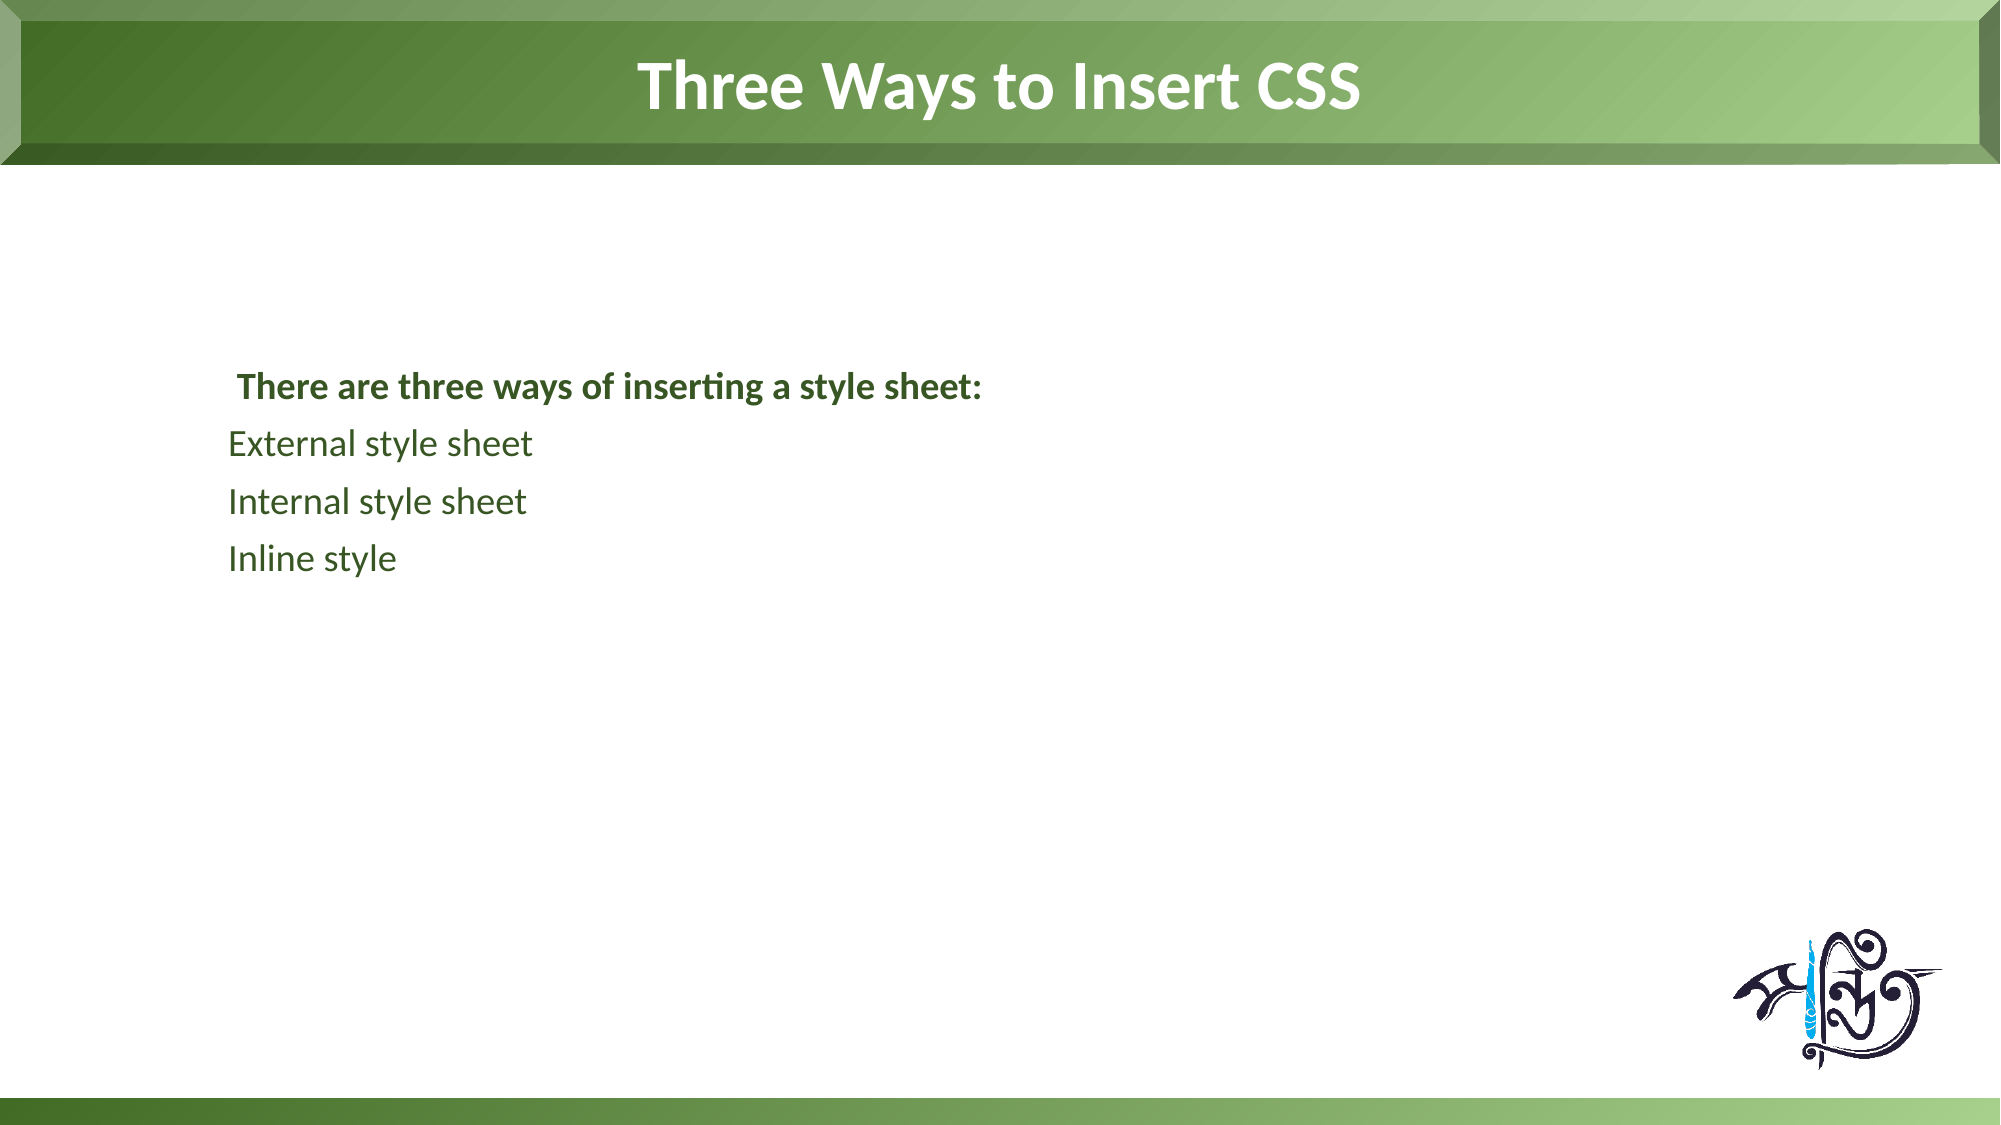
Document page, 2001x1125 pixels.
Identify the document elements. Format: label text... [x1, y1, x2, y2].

subtitle There are three ways of inserting a style sheet: External style sheet Internal style sheet Inline style [213, 358, 1876, 589]
picture [1733, 929, 1946, 1070]
text_box [0, 1097, 2000, 1125]
text_box [0, 0, 2000, 166]
title Three Ways to Insert CSS [81, 40, 1919, 133]
